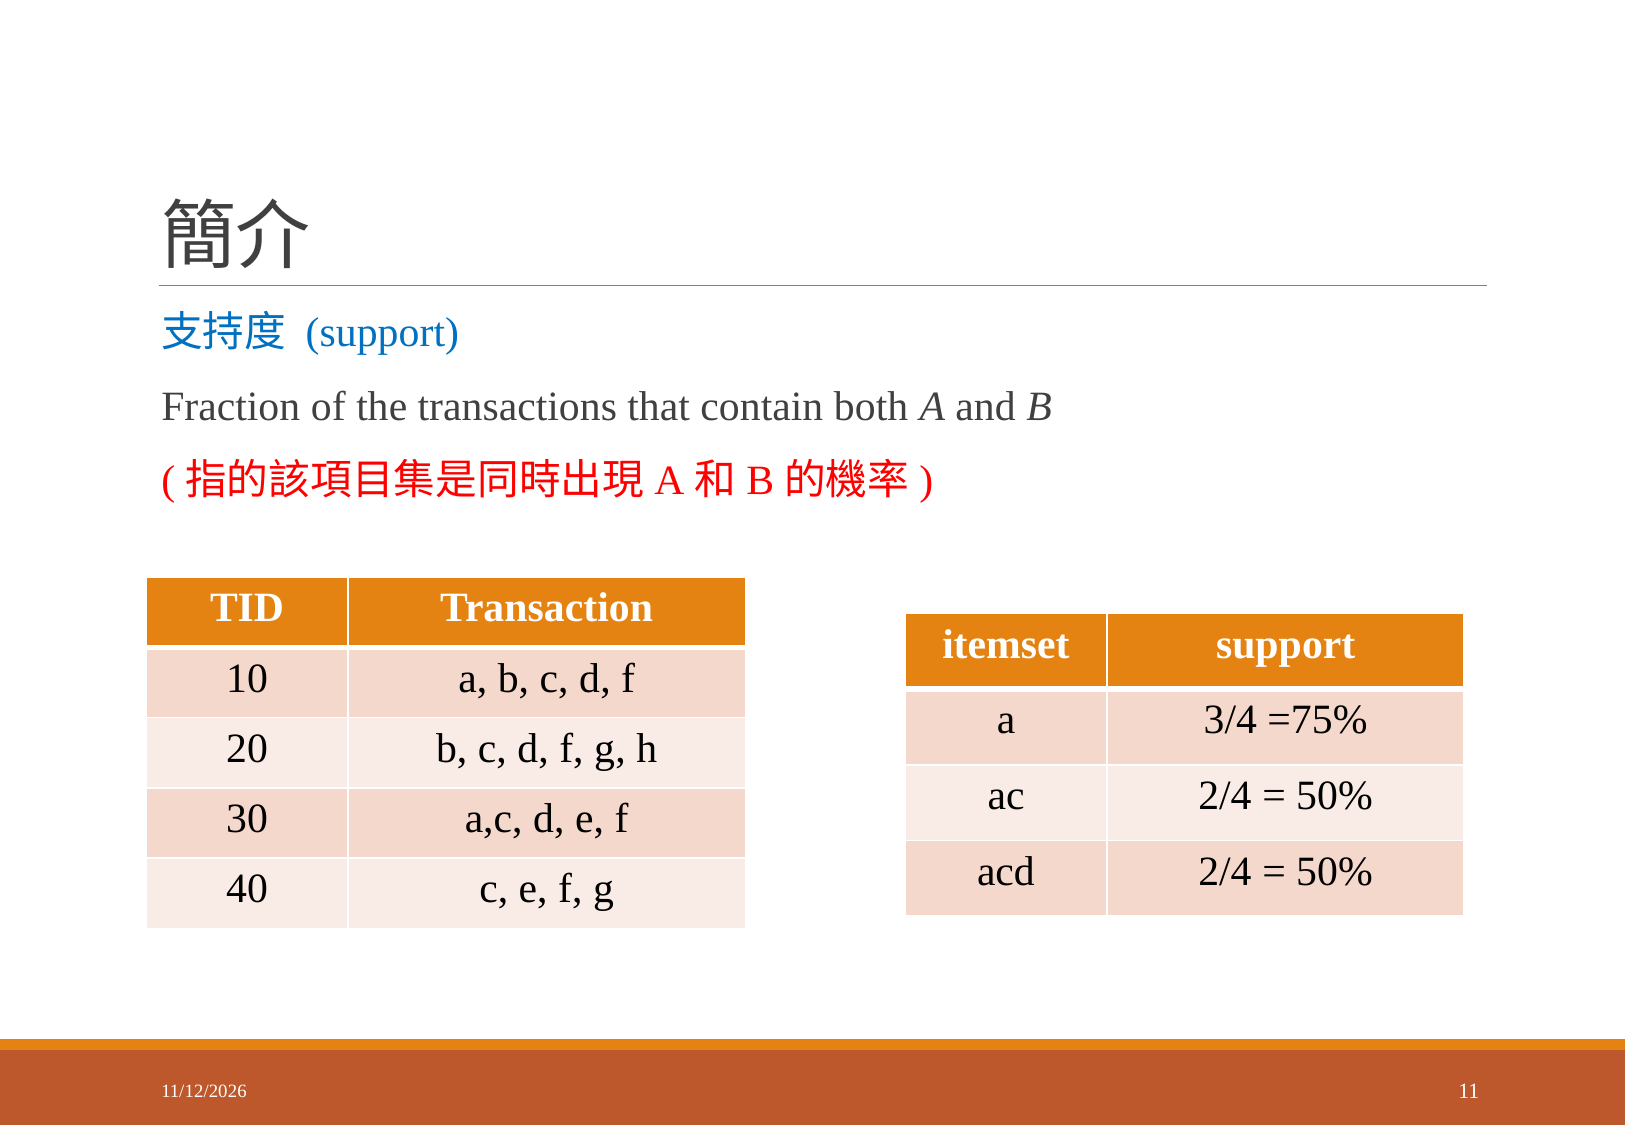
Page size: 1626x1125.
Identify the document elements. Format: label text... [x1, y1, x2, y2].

table_cell a, b, c, d, f [349, 650, 745, 717]
title 簡介 [146, 47, 1487, 285]
list 支持度 (support) Fraction of the transactions that contain both A and B (指的該項目集是同時出現A和B的機率) [146, 302, 1487, 963]
table_cell ac [906, 766, 1106, 840]
table_cell 20 [147, 718, 347, 787]
table_cell 3/4 =75% [1108, 692, 1463, 764]
table_header itemset [906, 614, 1106, 686]
table_cell 2/4 = 50% [1108, 766, 1463, 840]
slide_number 11 [1319, 1059, 1495, 1120]
table_header TID [147, 578, 347, 645]
table_cell a [906, 692, 1106, 764]
table_header Transaction [349, 578, 745, 645]
table_cell c, e, f, g [349, 859, 745, 928]
table_cell b, c, d, f, g, h [349, 718, 745, 787]
table_cell 2/4 = 50% [1108, 841, 1463, 915]
table_cell 10 [147, 650, 347, 717]
table_cell acd [906, 841, 1106, 915]
table_cell 30 [147, 789, 347, 857]
table_cell 40 [147, 859, 347, 928]
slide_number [146, 1059, 476, 1120]
table_header support [1108, 614, 1463, 686]
table_cell a,c, d, e, f [349, 789, 745, 857]
